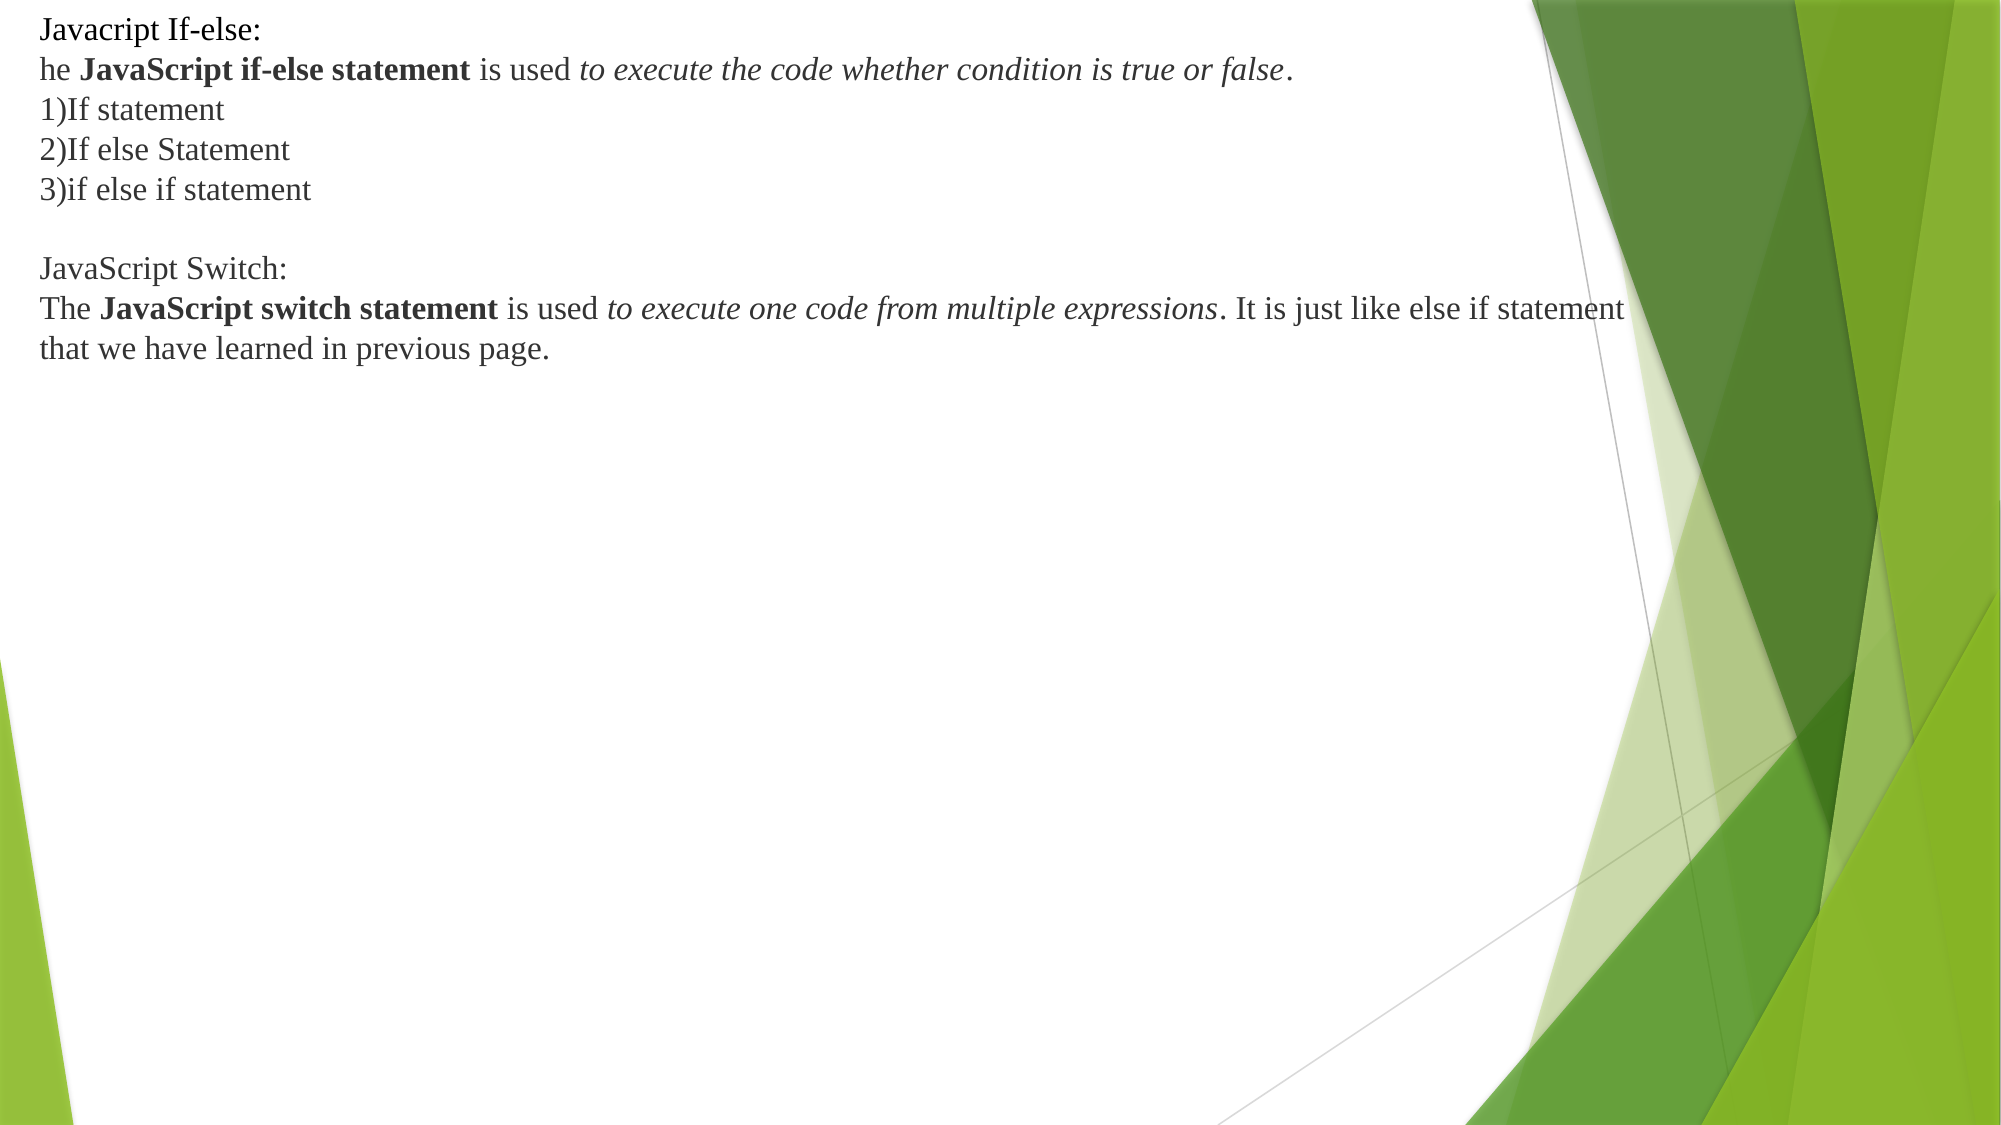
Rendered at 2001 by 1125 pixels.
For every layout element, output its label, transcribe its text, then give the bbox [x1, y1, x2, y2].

title Javacript If-else: he JavaScript if-else statement is used to execute the code whether condition is true or false. 1)If statement 2)If else Statement 3)if else if statement JavaScript Switch: The JavaScript switch statement is used to execute one code from multiple expressions. It is just like else if statement that we have learned in previous page. [24, 0, 1675, 1125]
